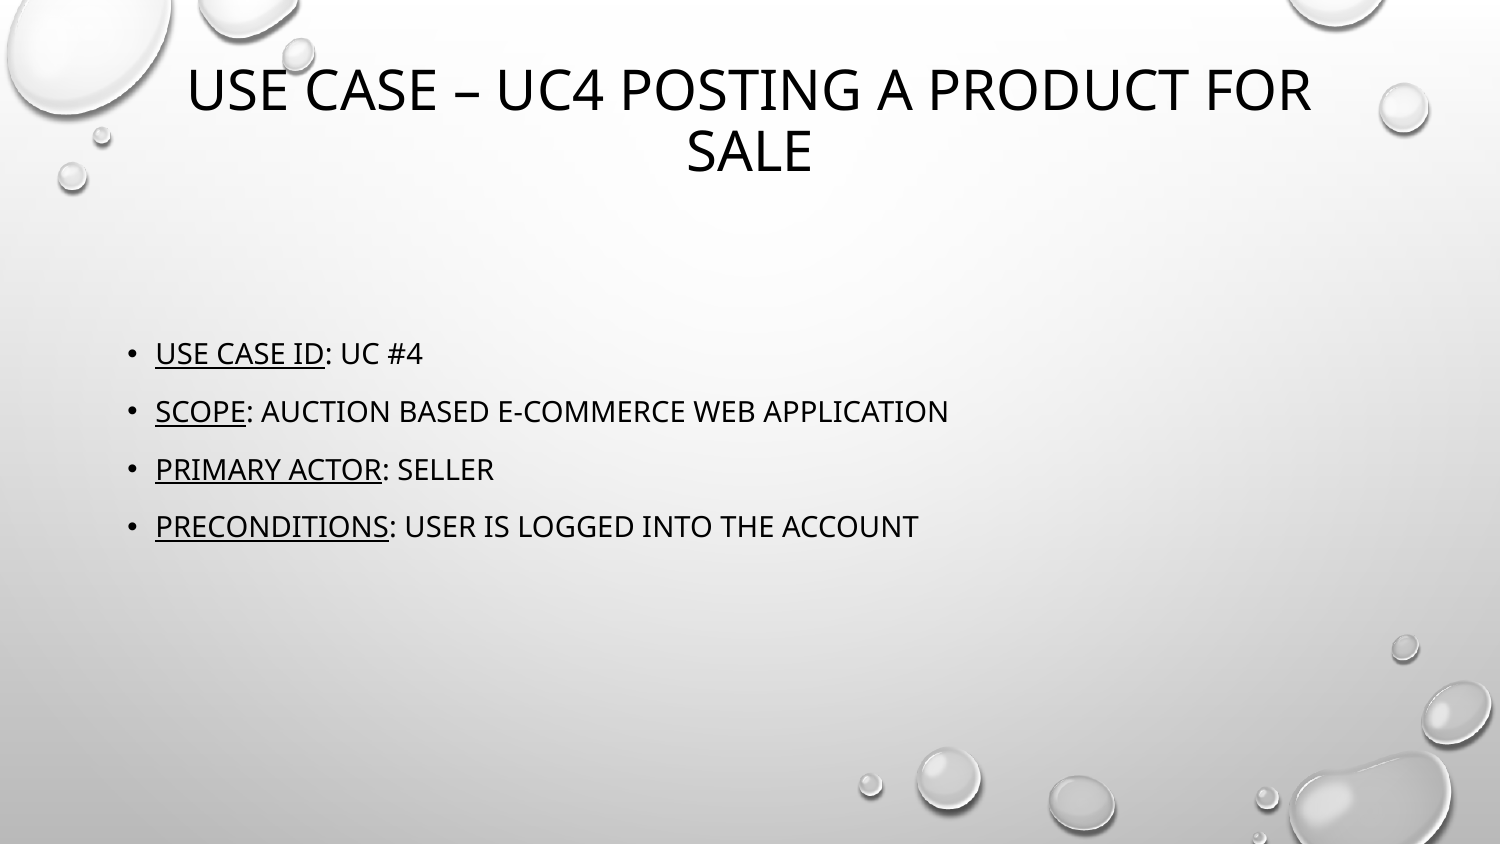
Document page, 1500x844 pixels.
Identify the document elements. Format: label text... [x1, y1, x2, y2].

list Use Case ID: UC #4 Scope: Auction based e-commerce web application Primary Actor: Seller Preconditions: user is logged into the account [112, 320, 1388, 583]
title Use case – UC4 posting a product for sale [112, 24, 1388, 221]
picture [0, 0, 1500, 844]
